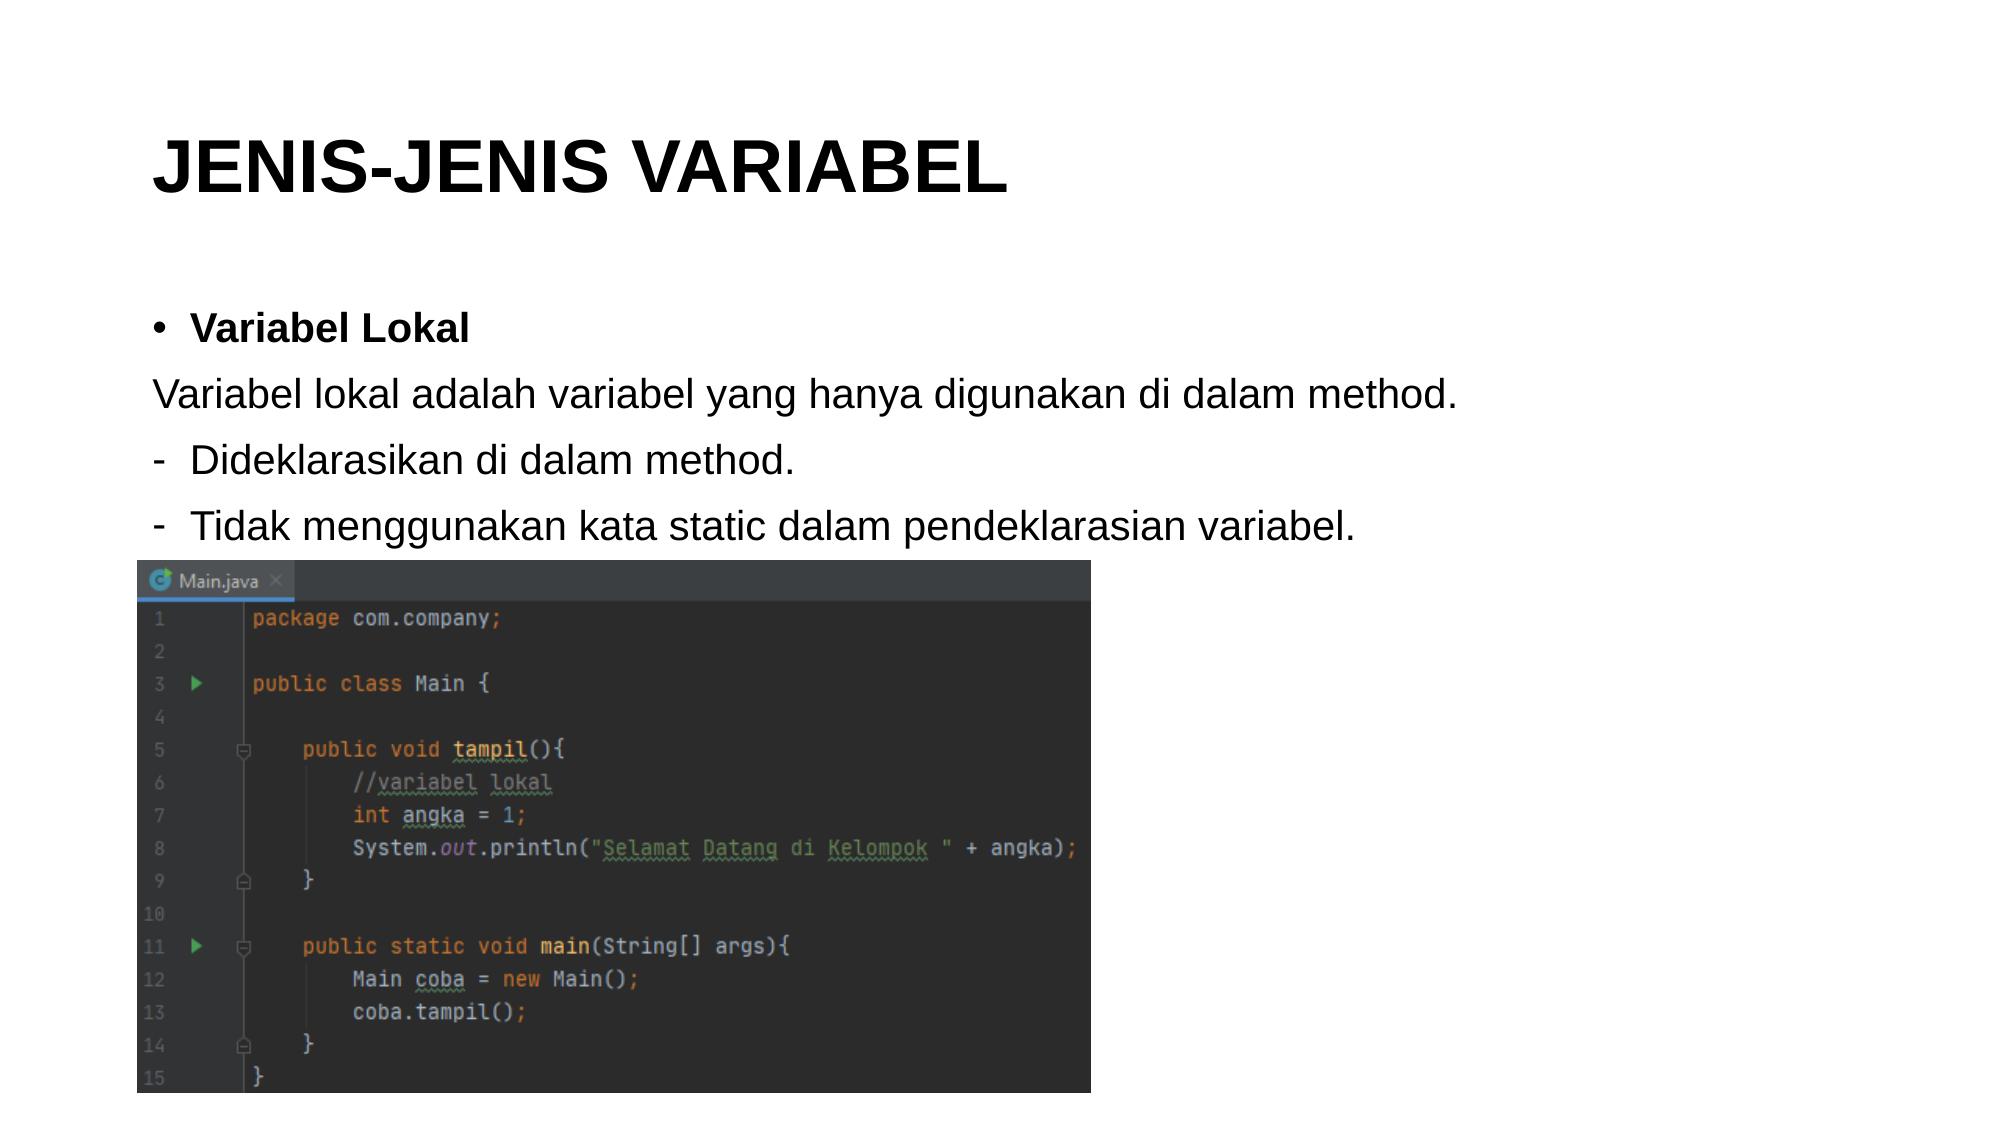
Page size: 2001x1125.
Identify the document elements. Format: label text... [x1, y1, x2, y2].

picture [137, 560, 1091, 1093]
title JENIS-JENIS VARIABEL [137, 59, 1863, 278]
list Variabel Lokal Variabel lokal adalah variabel yang hanya digunakan di dalam method. Dideklarasikan di dalam method. Tidak menggunakan kata static dalam pendeklarasian variabel. [137, 299, 1863, 1014]
